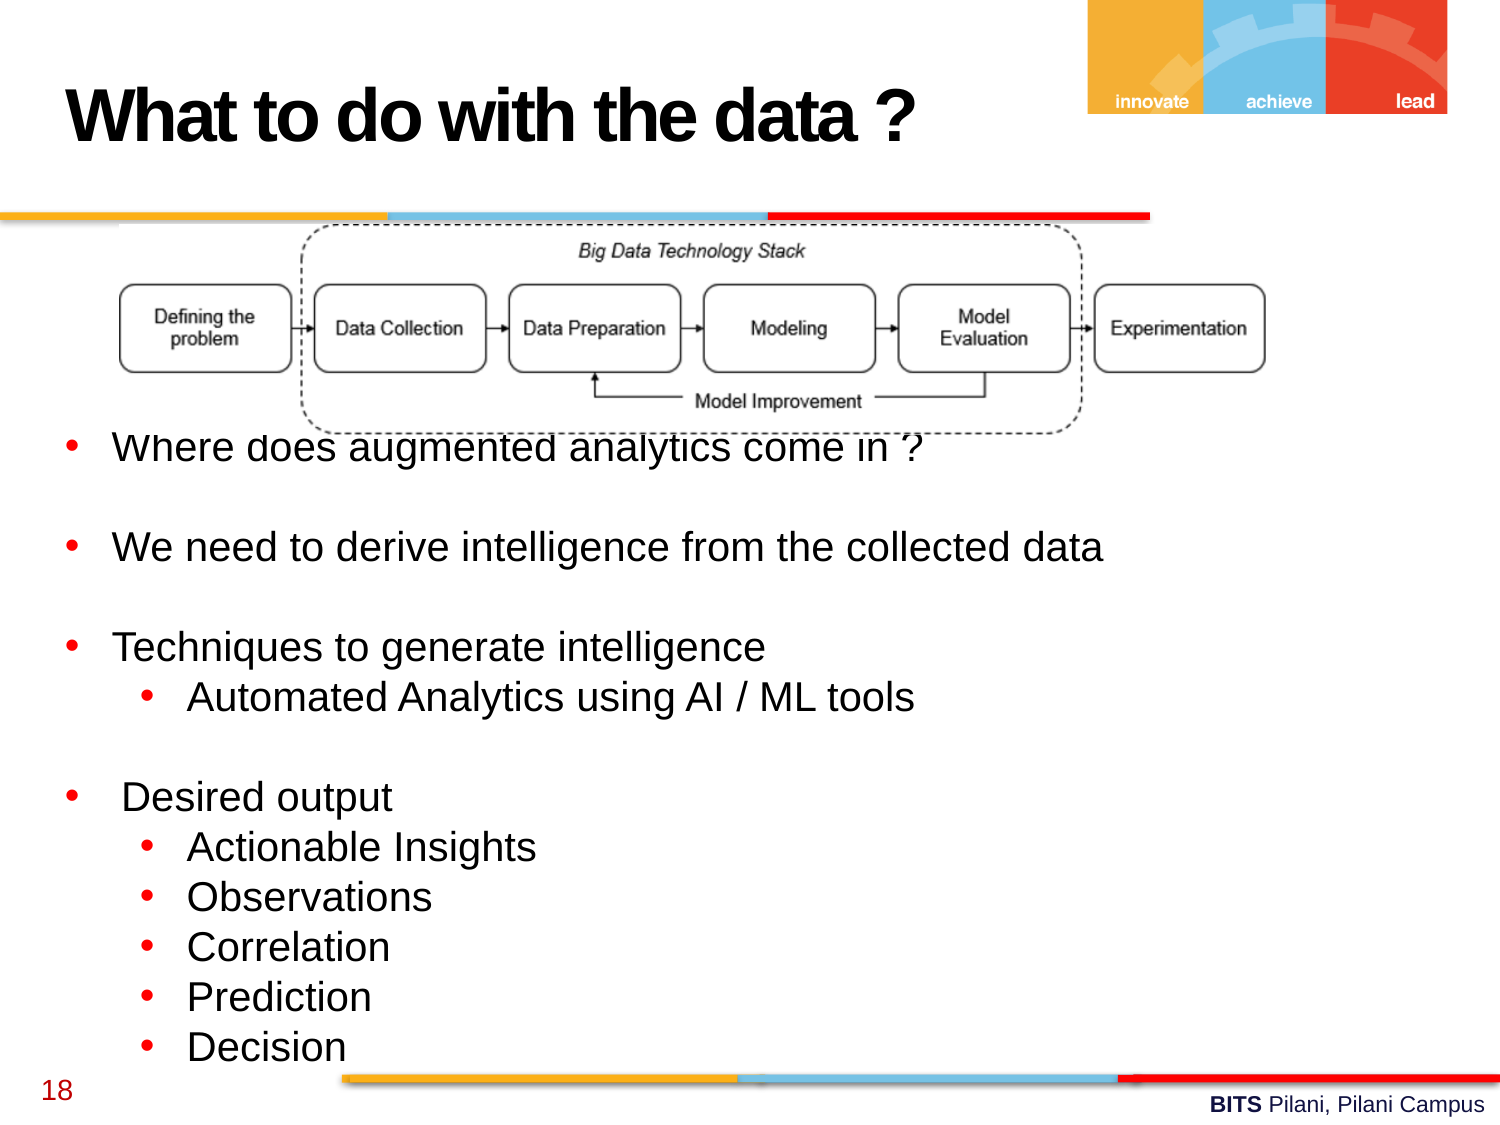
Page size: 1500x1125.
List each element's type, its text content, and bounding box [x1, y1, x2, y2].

picture [1087, 0, 1448, 24]
text_box What to do with the data ? [50, 24, 1450, 213]
text_box Where does augmented analytics come in ? We need to derive intelligence from the collected data Techniques to generate intelligence Automated Analytics using AI / ML tools Desired output Actionable Insights Observations Correlation Prediction Decision [50, 412, 1362, 1078]
picture [119, 224, 1266, 435]
slide_number 18 [25, 1059, 376, 1119]
